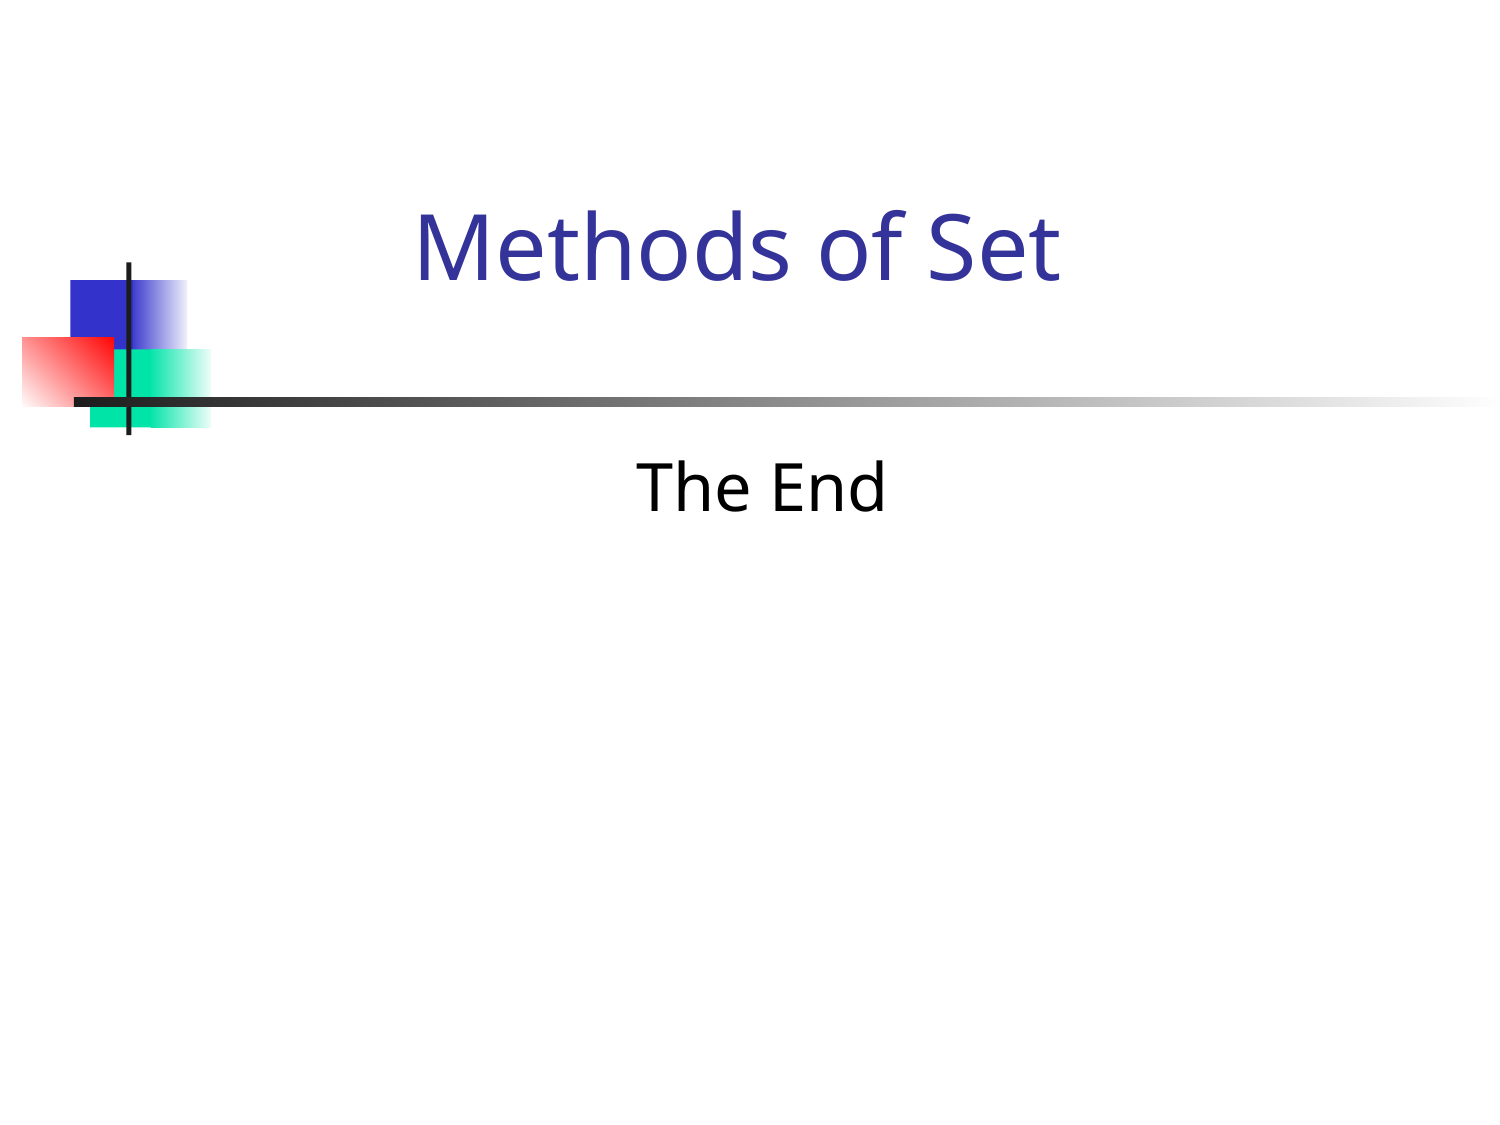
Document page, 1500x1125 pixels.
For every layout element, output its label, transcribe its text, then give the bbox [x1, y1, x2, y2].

title Methods of Set [74, 124, 1401, 363]
subtitle The End [237, 437, 1288, 726]
